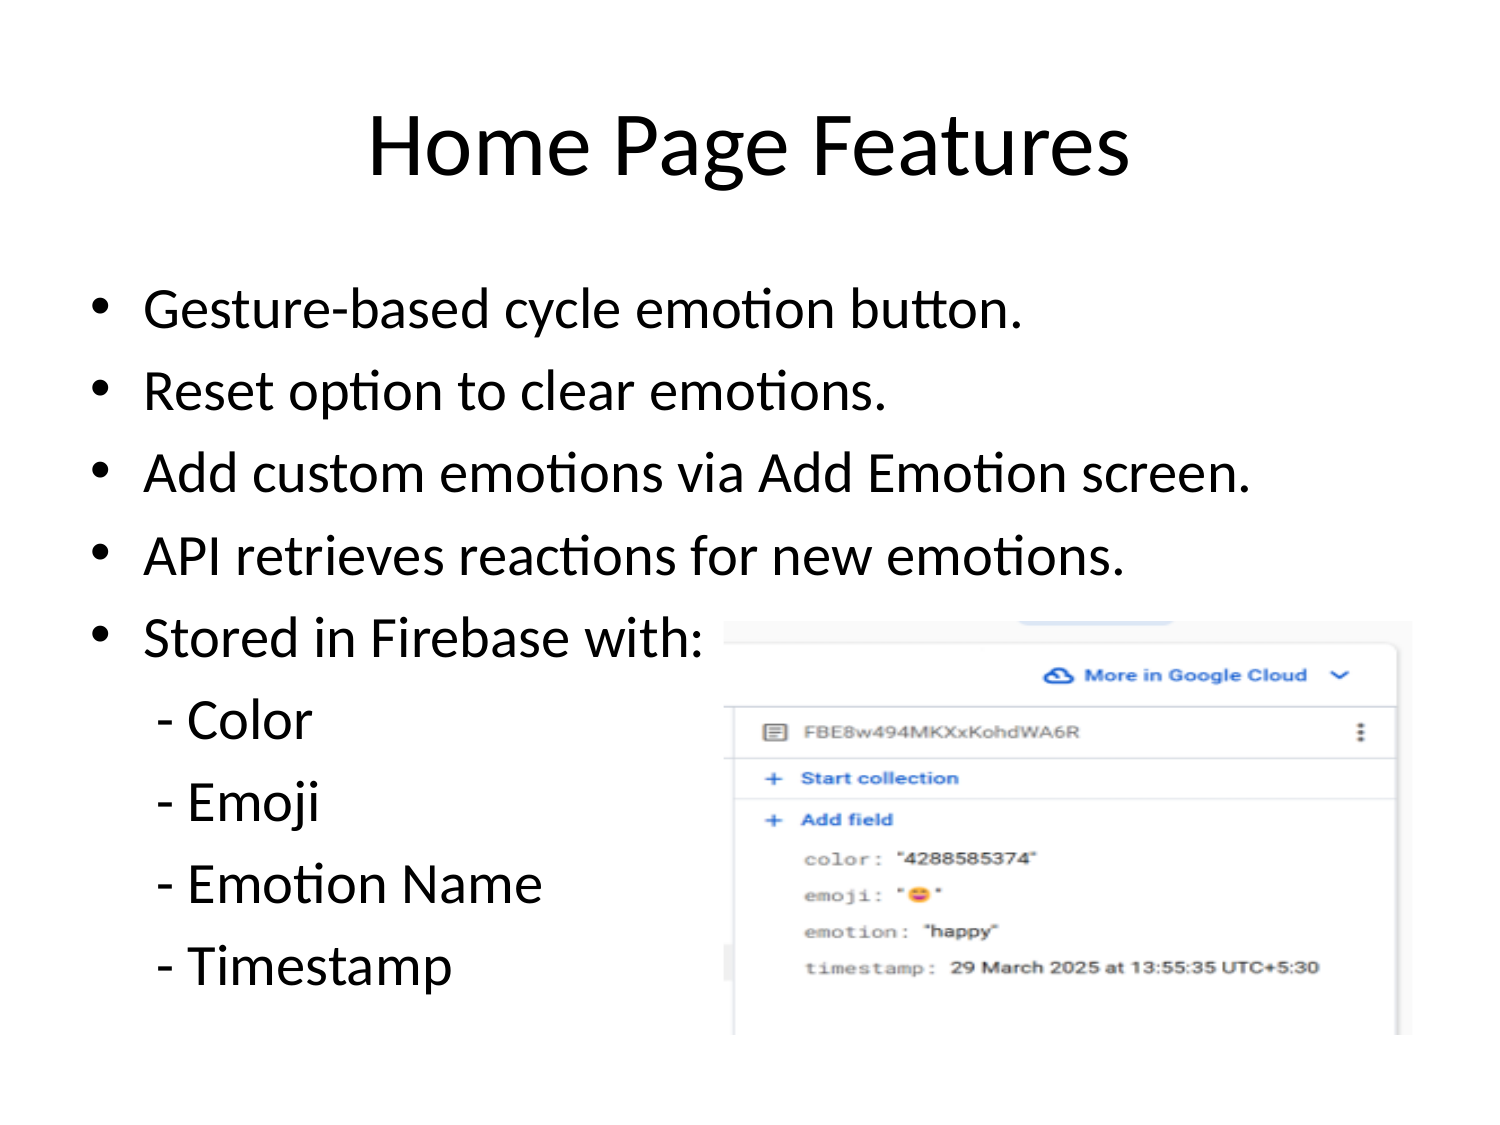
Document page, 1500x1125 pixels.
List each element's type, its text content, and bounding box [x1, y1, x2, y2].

list Gesture-based cycle emotion button. Reset option to clear emotions. Add custom emotions via Add Emotion screen. API retrieves reactions for new emotions. Stored in Firebase with: - Color - Emoji - Emotion Name - Timestamp [75, 262, 1425, 1005]
picture [723, 621, 1413, 1036]
title Home Page Features [75, 45, 1425, 233]
